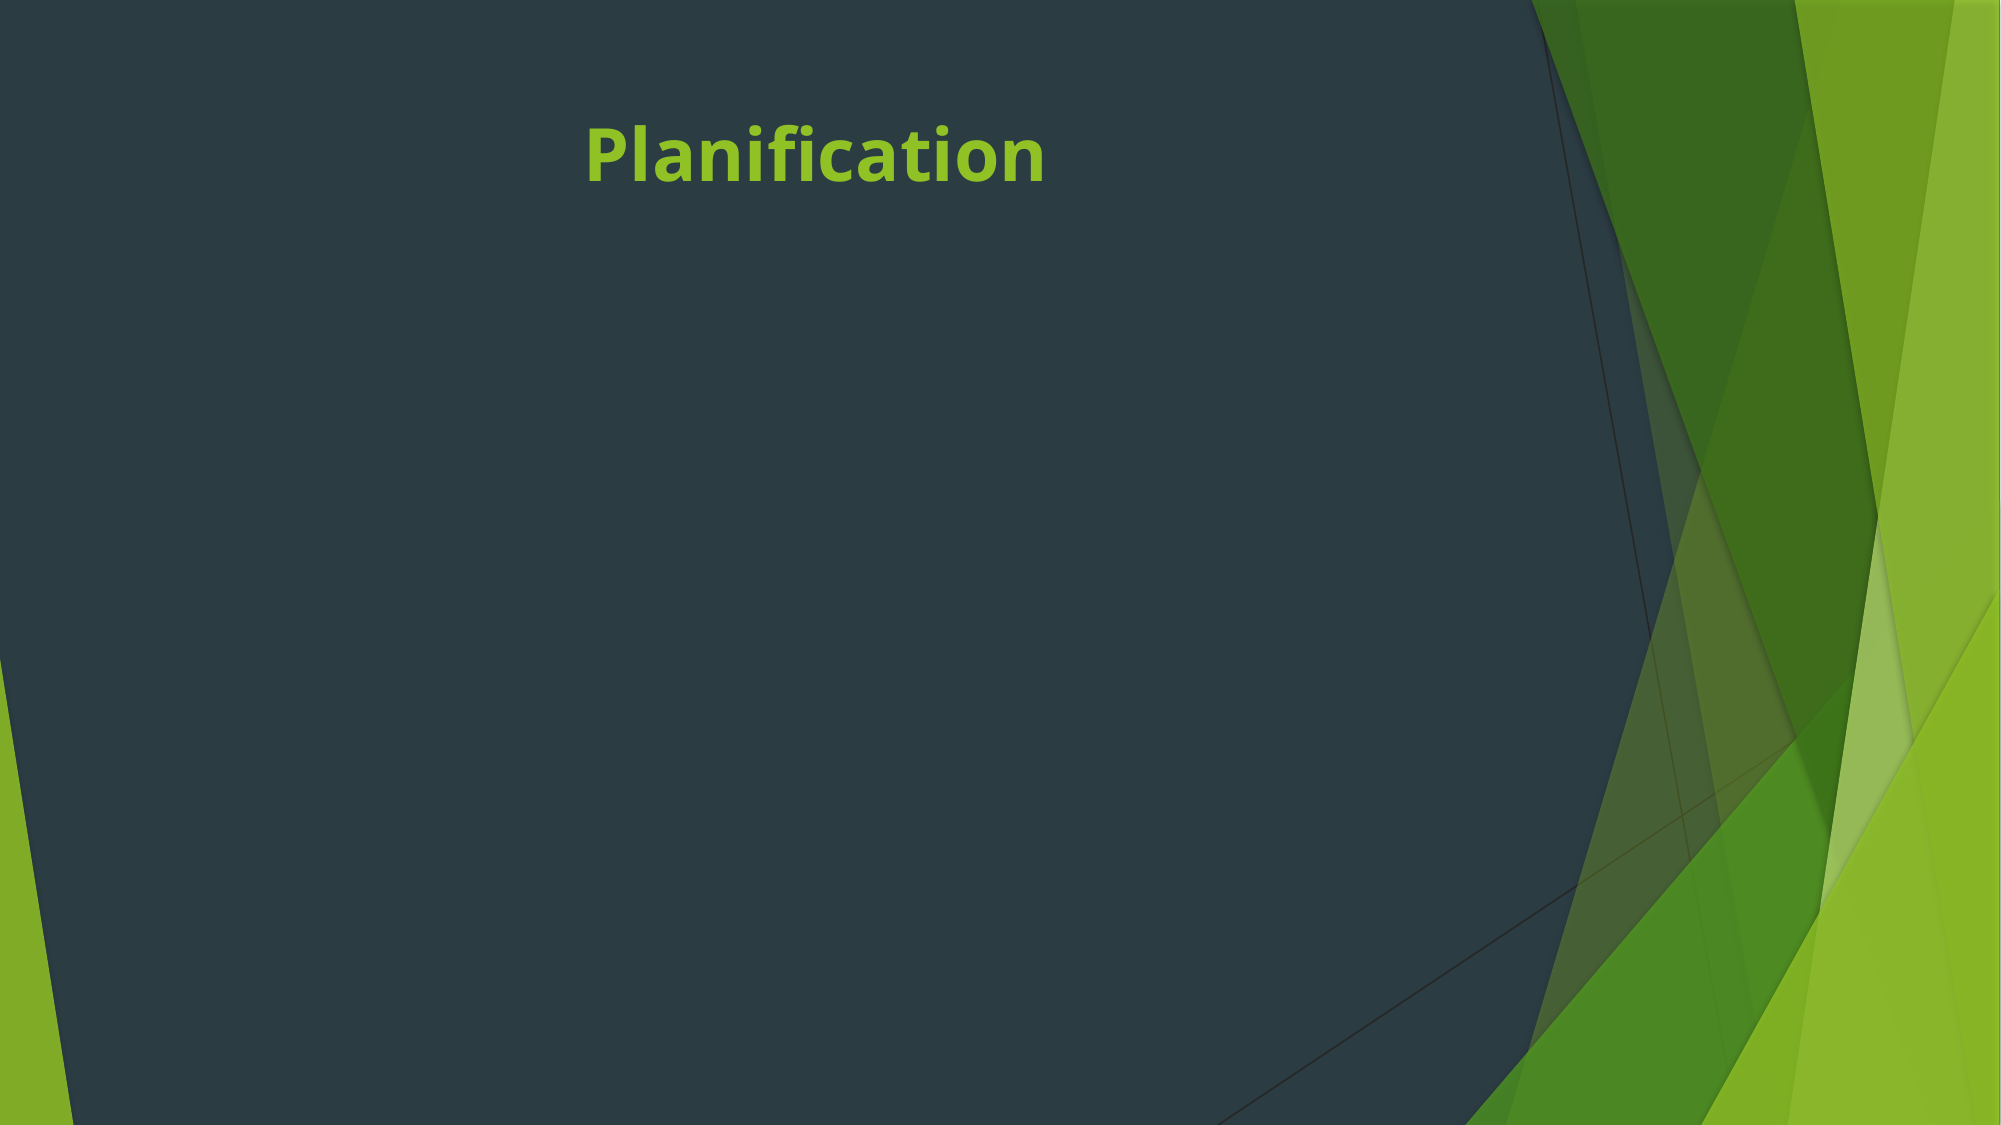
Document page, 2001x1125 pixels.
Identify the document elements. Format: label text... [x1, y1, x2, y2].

title Planification [111, 99, 1522, 204]
